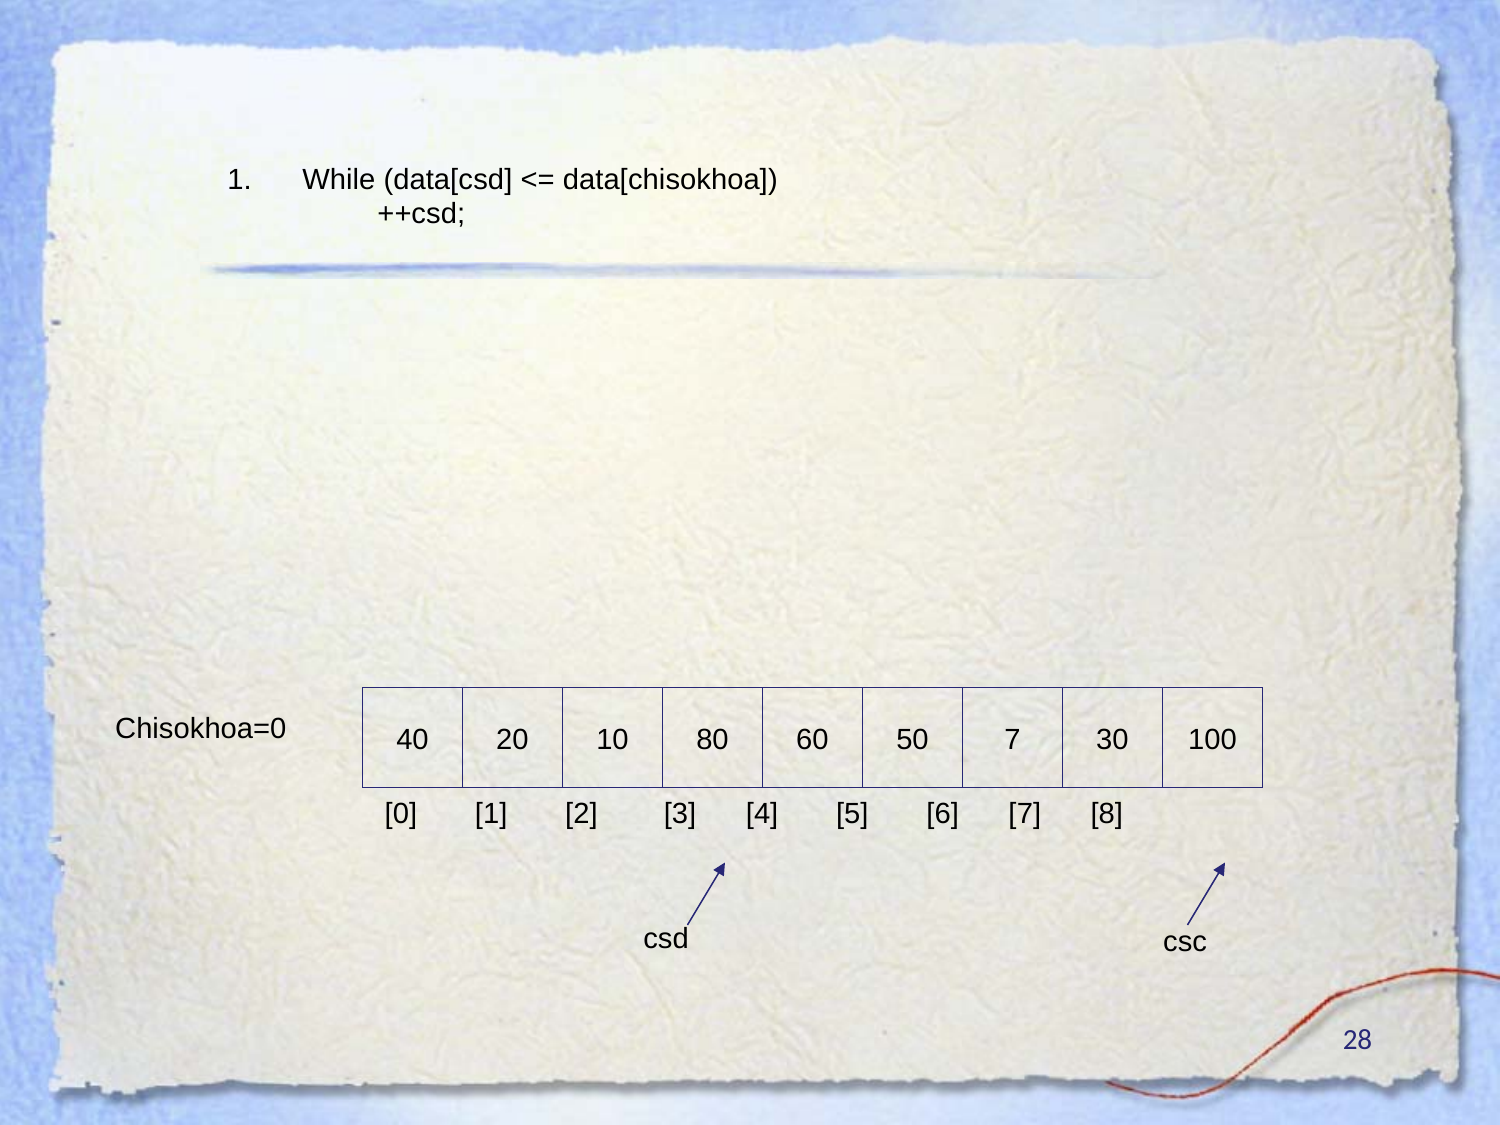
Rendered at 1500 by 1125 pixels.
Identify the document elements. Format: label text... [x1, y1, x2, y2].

text_box 80 [662, 687, 762, 787]
text_box 7 [962, 687, 1062, 787]
text_box Chisokhoa=0 [100, 702, 302, 752]
text_box [0] [1] [2] [3] [4] [5] [6] [7] [8] [369, 787, 1383, 838]
text_box 10 [562, 687, 662, 787]
text_box 100 [1162, 687, 1263, 787]
text_box csd [562, 912, 1038, 963]
text_box [687, 862, 725, 926]
text_box 40 [362, 687, 462, 788]
text_box csc [1148, 914, 1425, 965]
text_box 50 [862, 687, 962, 787]
text_box 30 [1062, 687, 1162, 787]
text_box 20 [462, 687, 562, 787]
text_box [1187, 862, 1225, 926]
slide_number 28 [1074, 1012, 1388, 1088]
text_box 60 [762, 687, 862, 787]
text_box While (data[csd] <= data[chisokhoa]) ++csd; [212, 152, 794, 343]
picture [0, 0, 1500, 1125]
